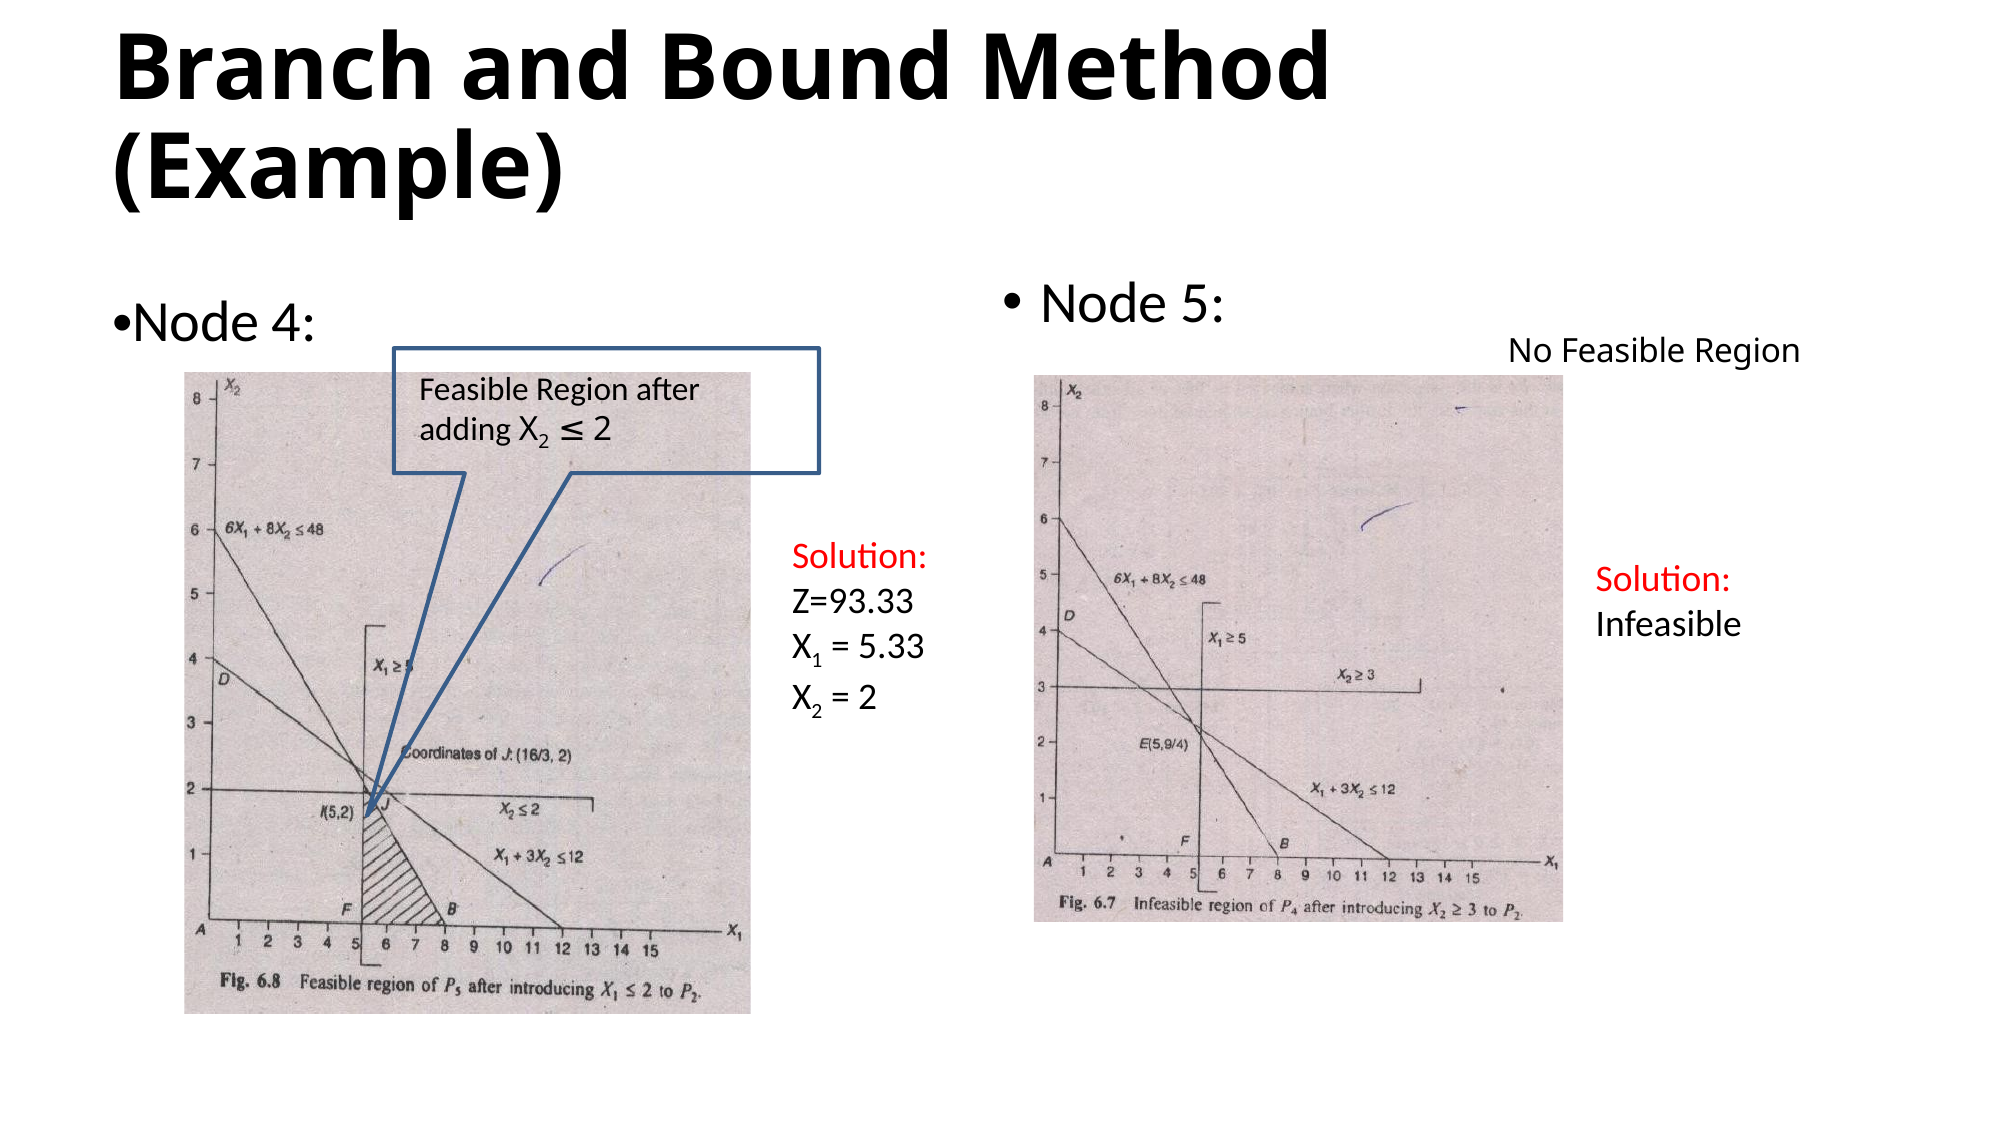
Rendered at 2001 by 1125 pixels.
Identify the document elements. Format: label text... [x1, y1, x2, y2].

text_box Solution: Infeasible [1580, 546, 1769, 651]
text_box Solution: Z=93.33 X1 = 5.33 X2 = 2 [777, 523, 965, 731]
text_box [1033, 375, 1564, 922]
text_box Feasible Region after adding X2 ≤ 2 [404, 359, 785, 460]
list Node 4:on of P3 after introduction X1 ≤ 4 to P1 [97, 276, 947, 1014]
text_box [184, 372, 751, 1014]
text_box [366, 348, 819, 816]
list Node 5: [987, 264, 1838, 979]
text_box No Feasible Region [1501, 326, 1888, 369]
title Branch and Bound Method (Example) [97, 11, 1822, 229]
